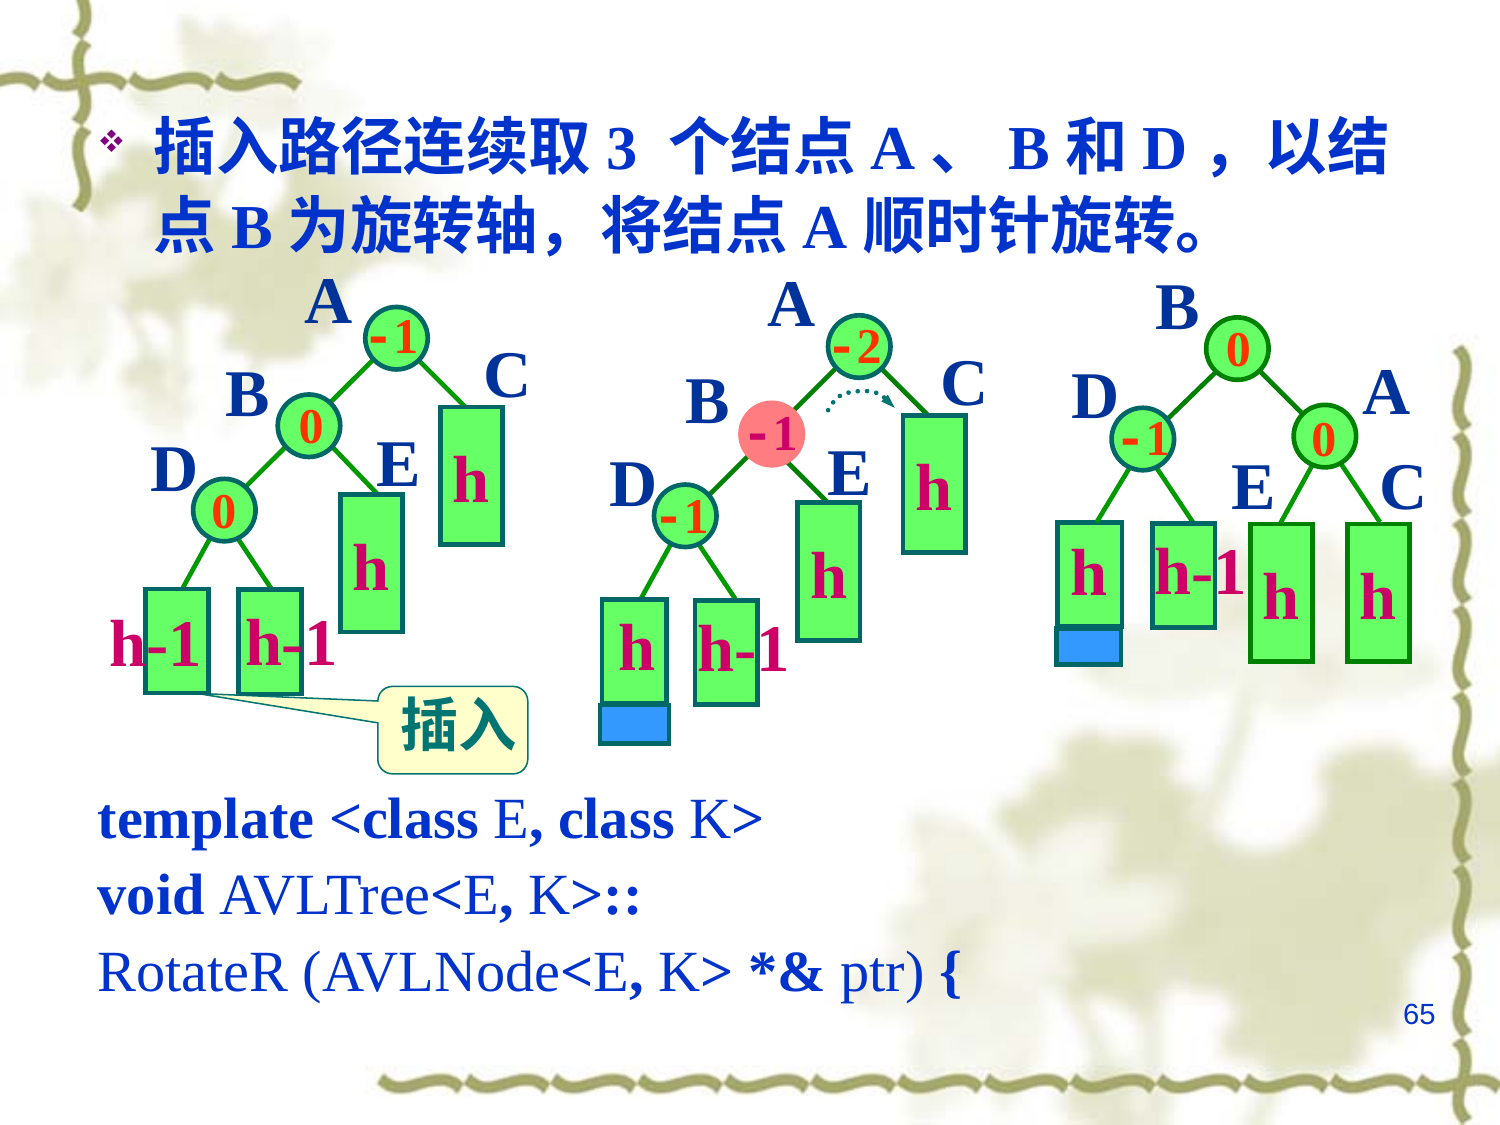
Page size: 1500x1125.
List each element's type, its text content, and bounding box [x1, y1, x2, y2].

picture [0, 0, 1500, 1125]
slide_number 65 [1074, 987, 1451, 1066]
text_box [1055, 255, 1444, 665]
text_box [82, 95, 1433, 1055]
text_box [134, 249, 548, 547]
